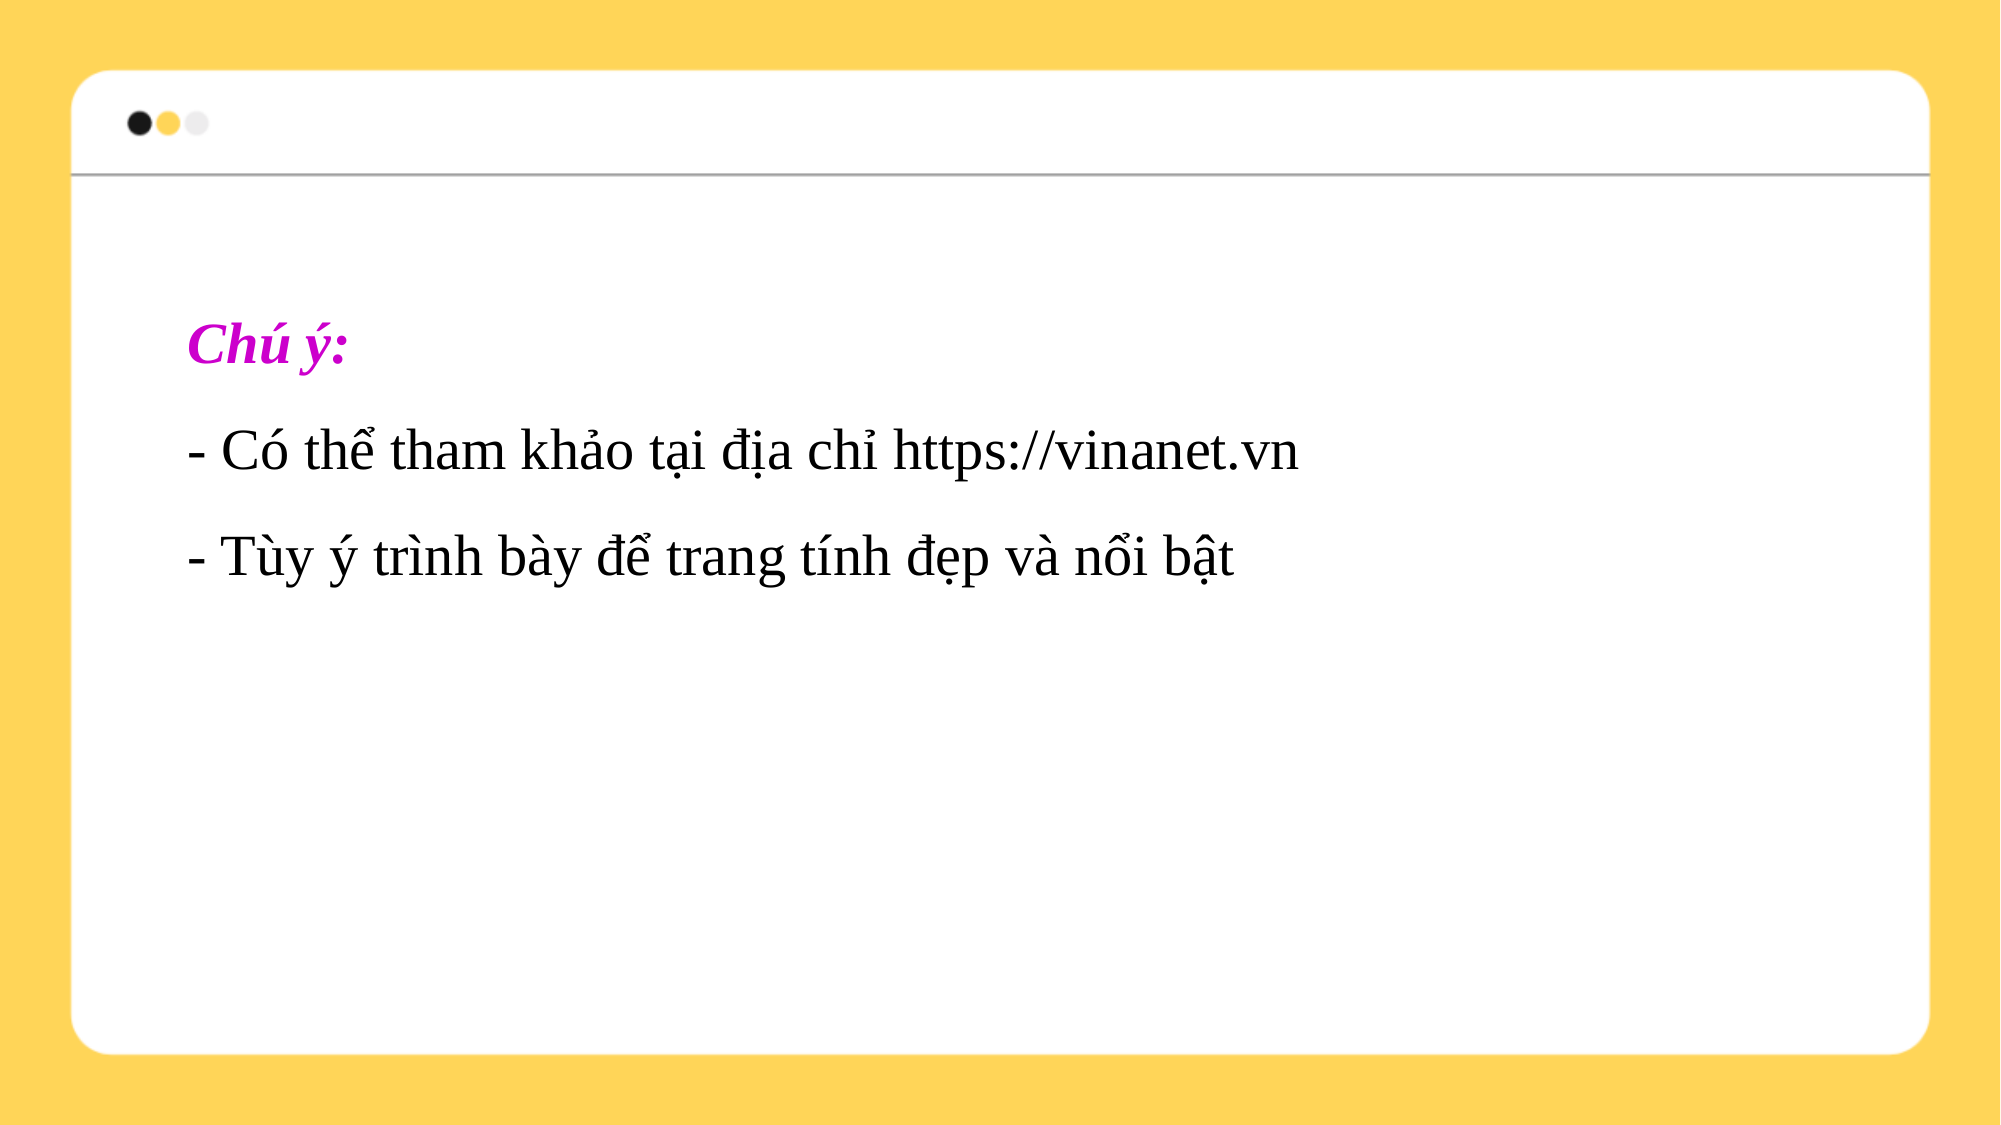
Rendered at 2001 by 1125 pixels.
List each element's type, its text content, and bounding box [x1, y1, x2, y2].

text_box Chú ý: - Có thể tham khảo tại địa chỉ https://vinanet.vn - Tùy ý trình bày để trang tính đẹp và nổi bật [173, 287, 1825, 594]
picture [0, 0, 2001, 1125]
